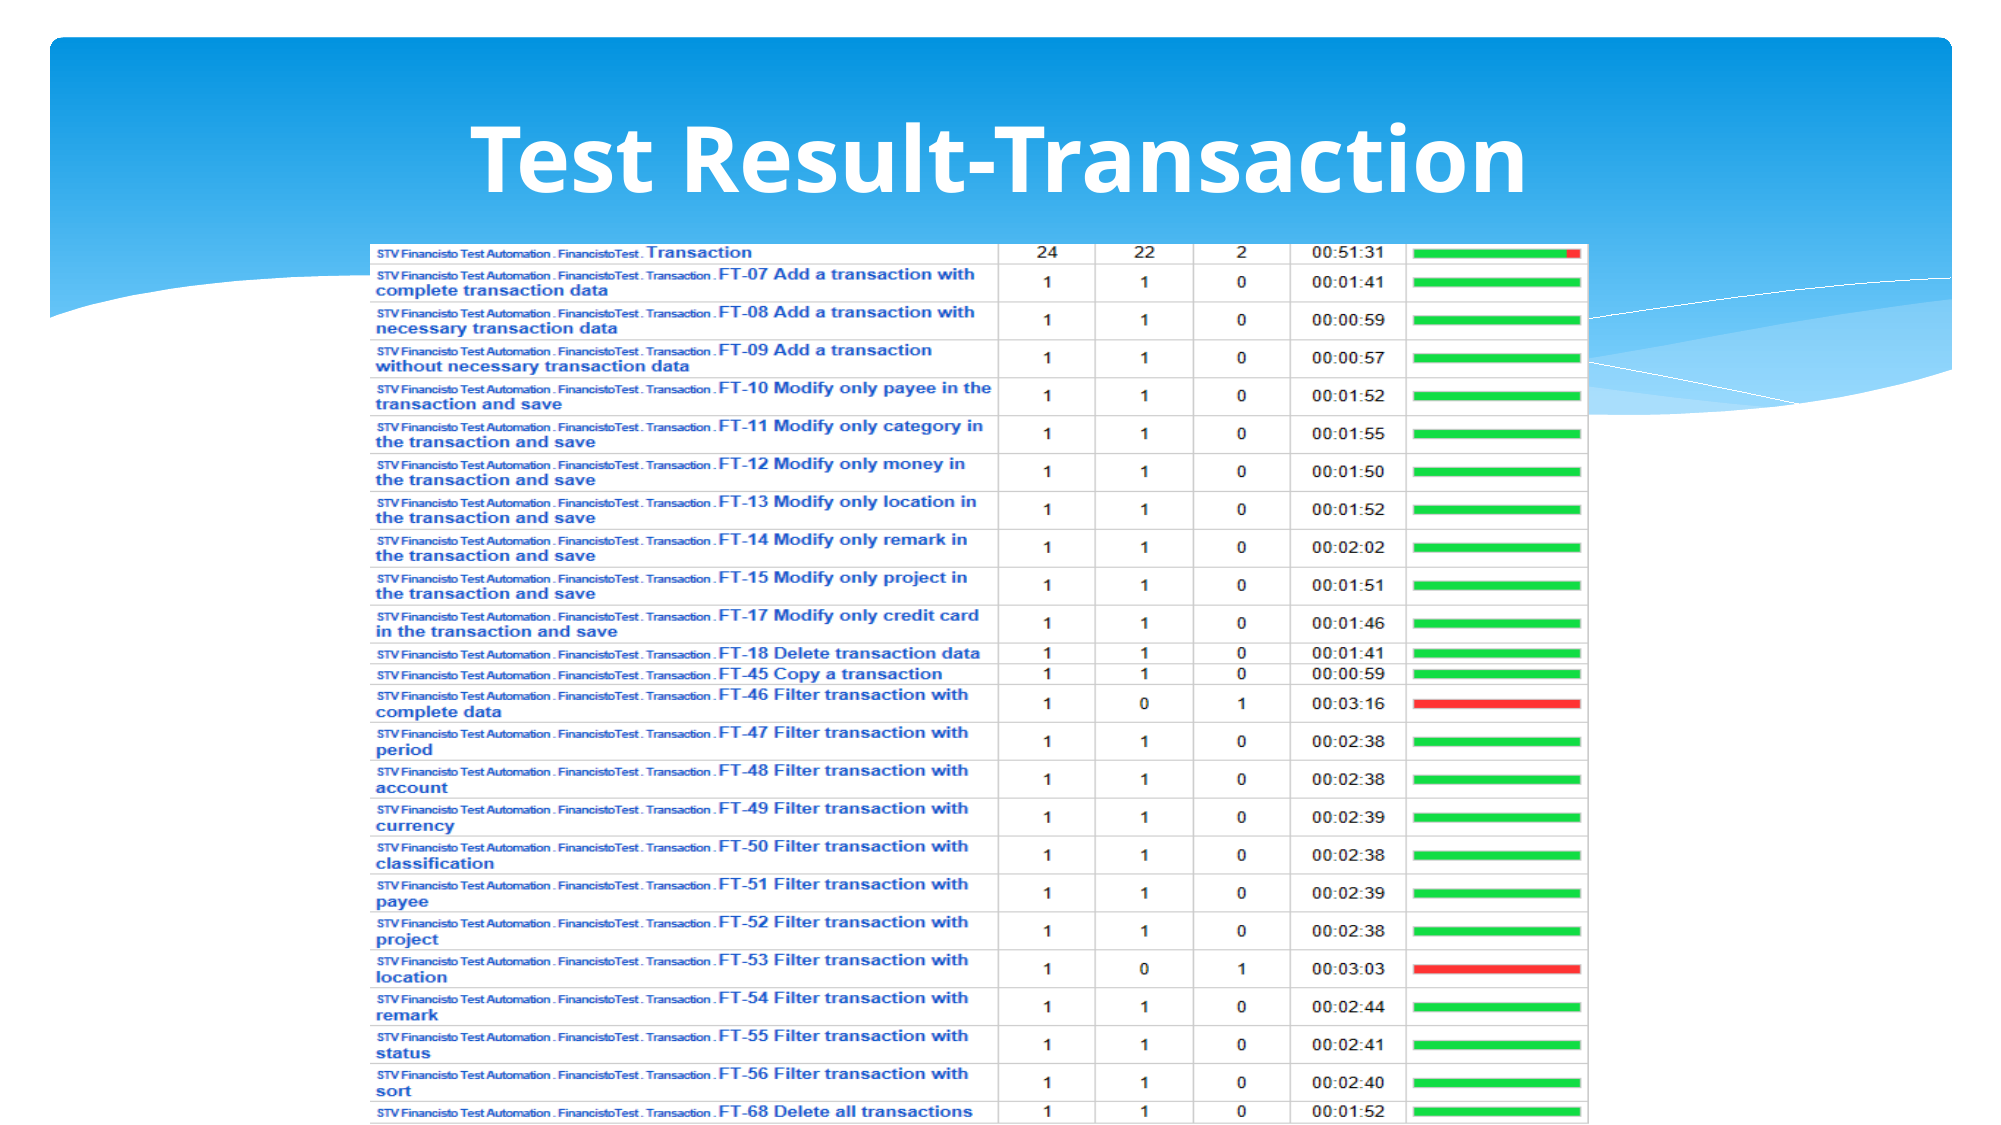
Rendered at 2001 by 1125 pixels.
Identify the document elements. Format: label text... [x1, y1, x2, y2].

picture [369, 243, 1590, 1125]
title Test Result-Transaction [99, 52, 1900, 259]
